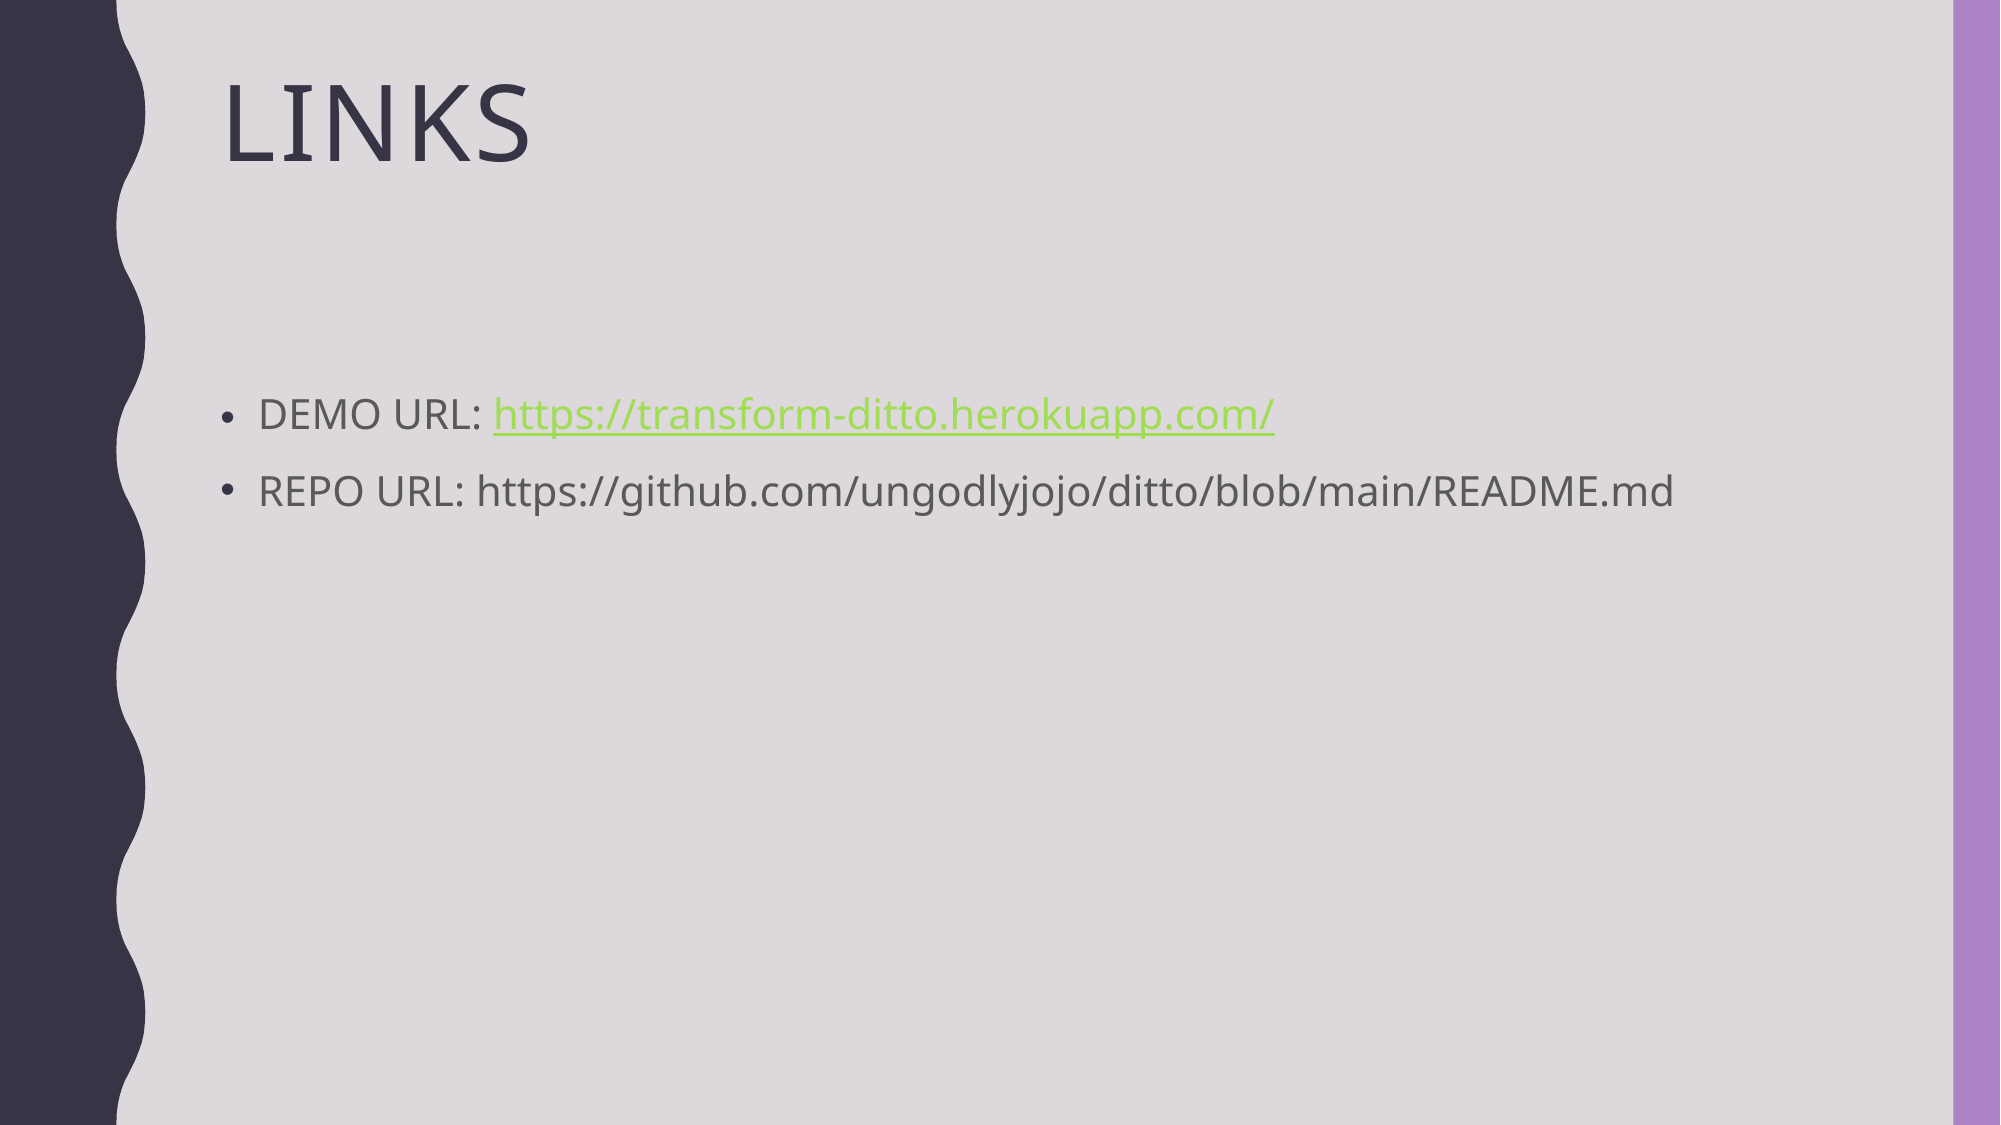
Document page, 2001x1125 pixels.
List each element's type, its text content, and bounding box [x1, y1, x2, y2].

list DEMO URL: https://transform-ditto.herokuapp.com/ REPO URL: https://github.com/ungodlyjojo/ditto/blob/main/README.md [205, 375, 1875, 965]
title LINKS [205, 62, 1875, 308]
